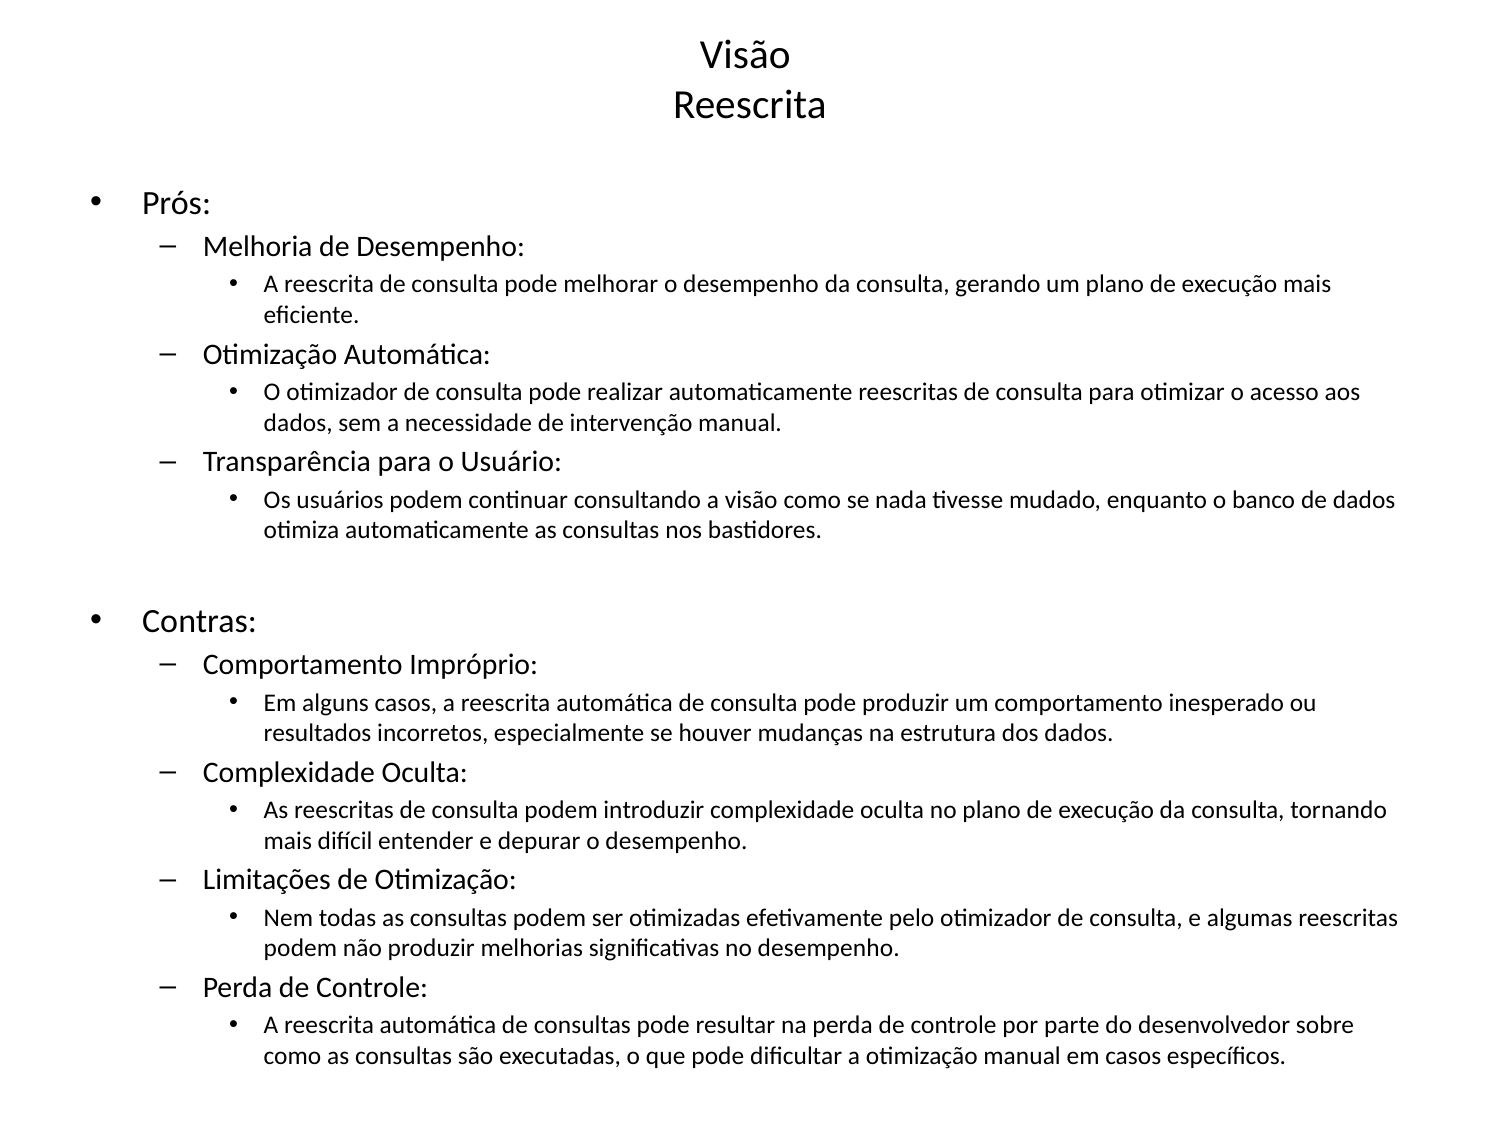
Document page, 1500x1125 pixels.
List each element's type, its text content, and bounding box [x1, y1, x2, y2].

title Visão Reescrita [75, 19, 1425, 135]
list Prós: Melhoria de Desempenho: A reescrita de consulta pode melhorar o desempenho da consulta, gerando um plano de execução mais eficiente. Otimização Automática: O otimizador de consulta pode realizar automaticamente reescritas de consulta para otimizar o acesso aos dados, sem a necessidade de intervenção manual. Transparência para o Usuário: Os usuários podem continuar consultando a visão como se nada tivesse mudado, enquanto o banco de dados otimiza automaticamente as consultas nos bastidores. Contras: Comportamento Impróprio: Em alguns casos, a reescrita automática de consulta pode produzir um comportamento inesperado ou resultados incorretos, especialmente se houver mudanças na estrutura dos dados. Complexidade Oculta: As reescritas de consulta podem introduzir complexidade oculta no plano de execução da consulta, tornando mais difícil entender e depurar o desempenho. Limitações de Otimização: Nem todas as consultas podem ser otimizadas efetivamente pelo otimizador de consulta, e algumas reescritas podem não produzir melhorias significativas no desempenho. Perda de Controle: A reescrita automática de consultas pode resultar na perda de controle por parte do desenvolvedor sobre como as consultas são executadas, o que pode dificultar a otimização manual em casos específicos. [75, 172, 1425, 1094]
